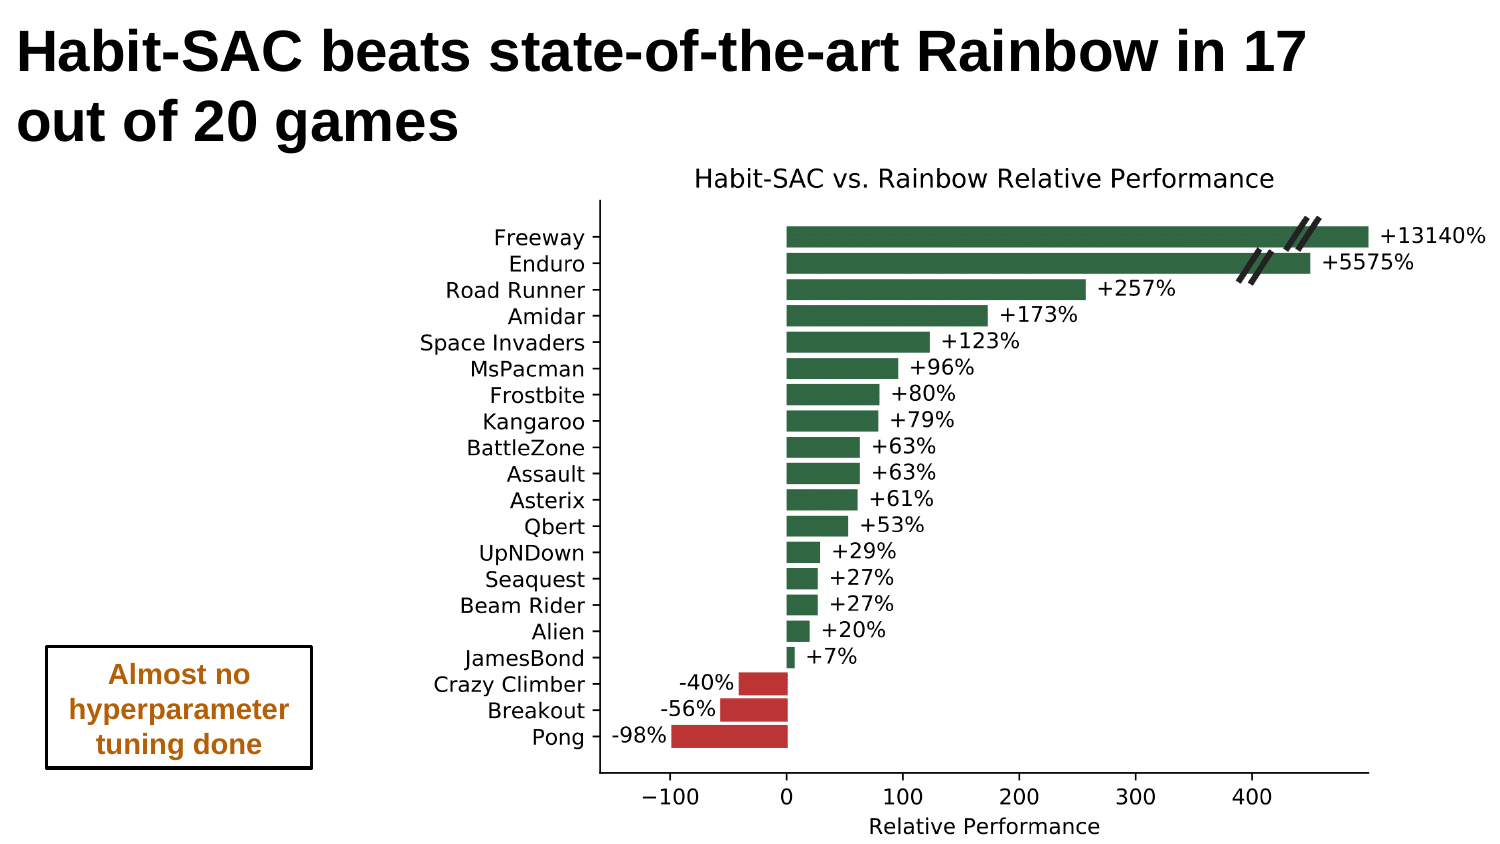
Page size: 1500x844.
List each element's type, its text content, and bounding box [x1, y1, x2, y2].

picture [411, 141, 1493, 844]
title Habit-SAC beats state-of-the-art Rainbow in 17 out of 20 games [1, 0, 1399, 92]
text_box Almost no hyperparameter tuning done [46, 646, 312, 768]
